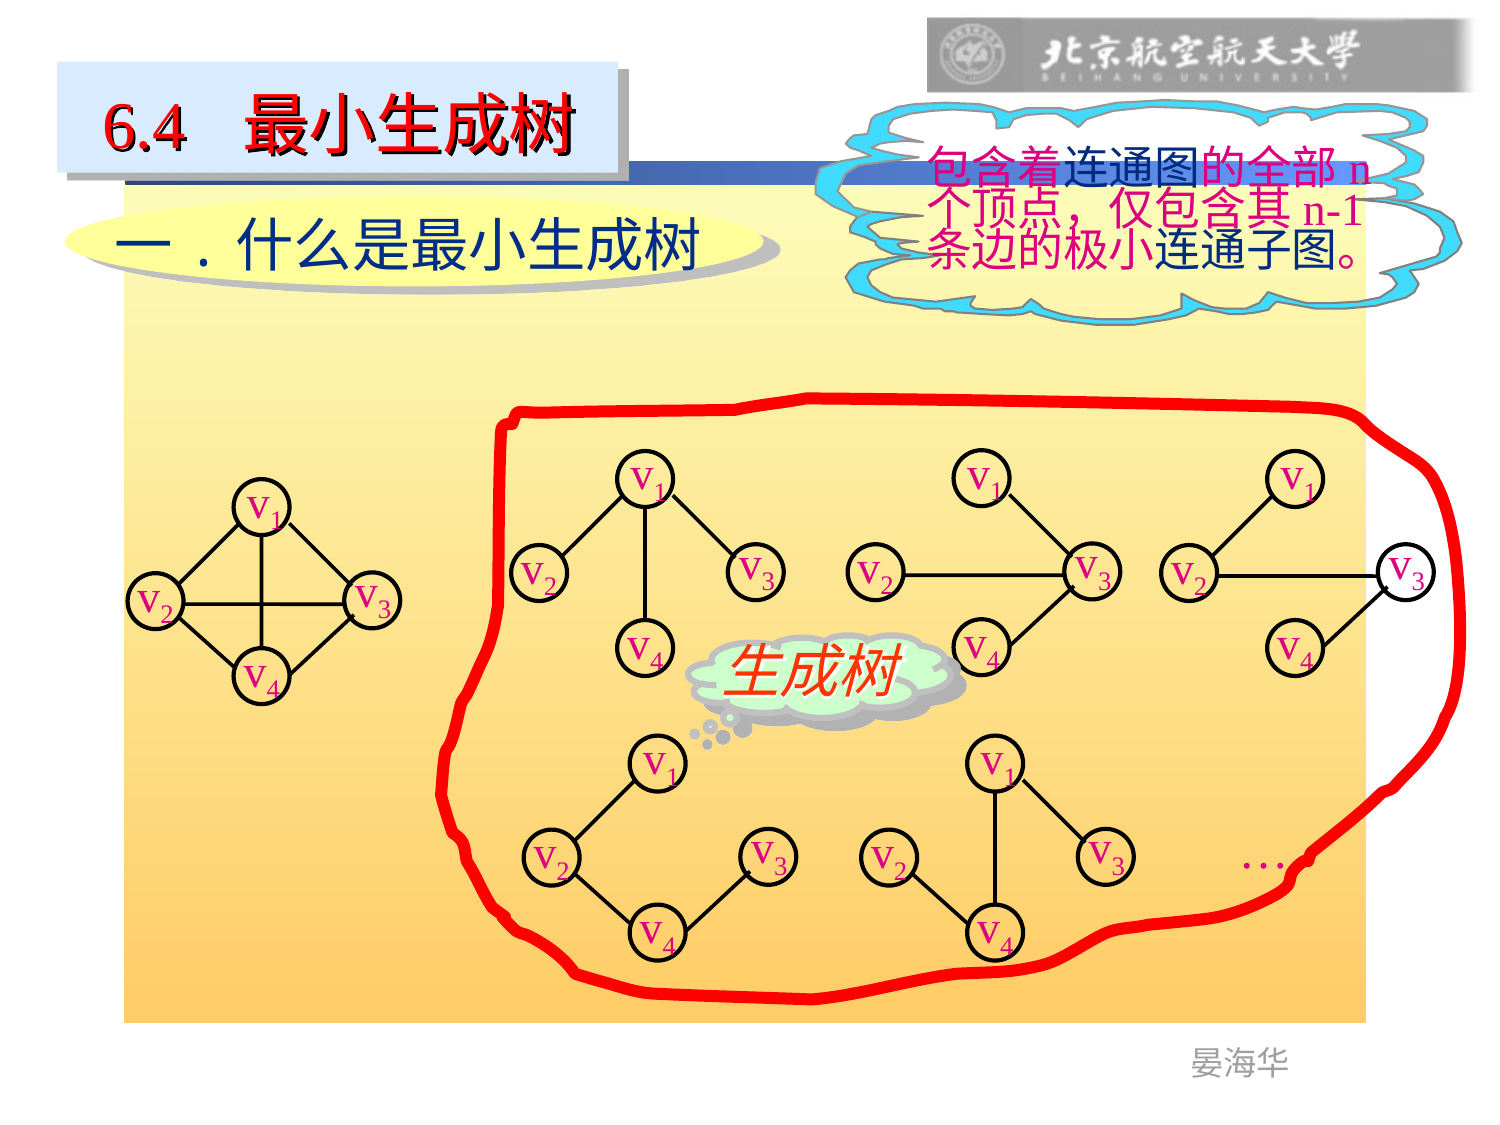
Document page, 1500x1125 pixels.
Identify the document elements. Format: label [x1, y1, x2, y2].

text_box [440, 398, 1471, 1000]
text_box [120, 464, 408, 705]
text_box [53, 61, 680, 173]
text_box [815, 99, 1463, 326]
picture [927, 0, 1500, 102]
text_box [64, 196, 764, 287]
